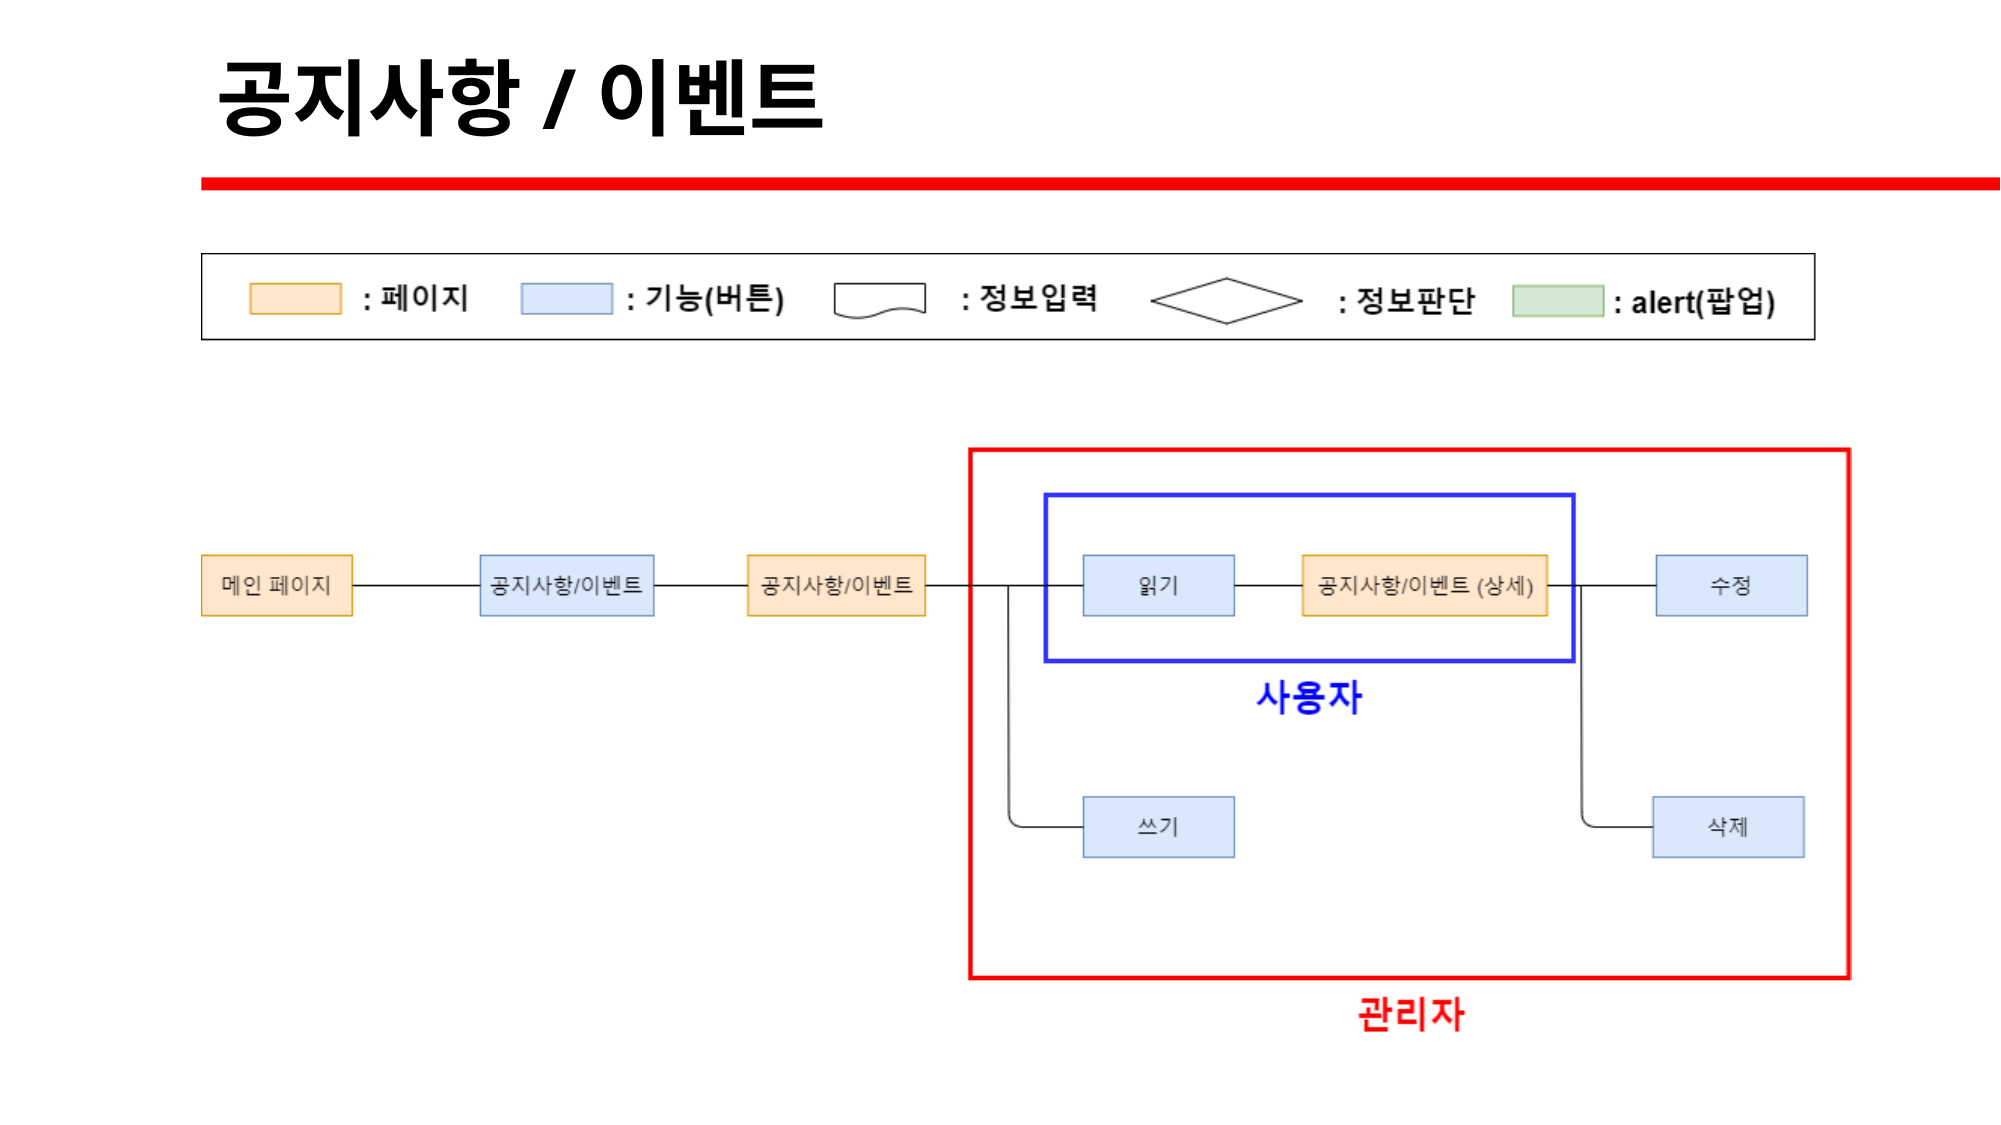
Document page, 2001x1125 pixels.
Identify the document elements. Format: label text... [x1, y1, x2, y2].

text_box [200, 176, 2000, 191]
picture [201, 253, 1852, 1056]
text_box 공지사항/이벤트 [201, 38, 981, 154]
